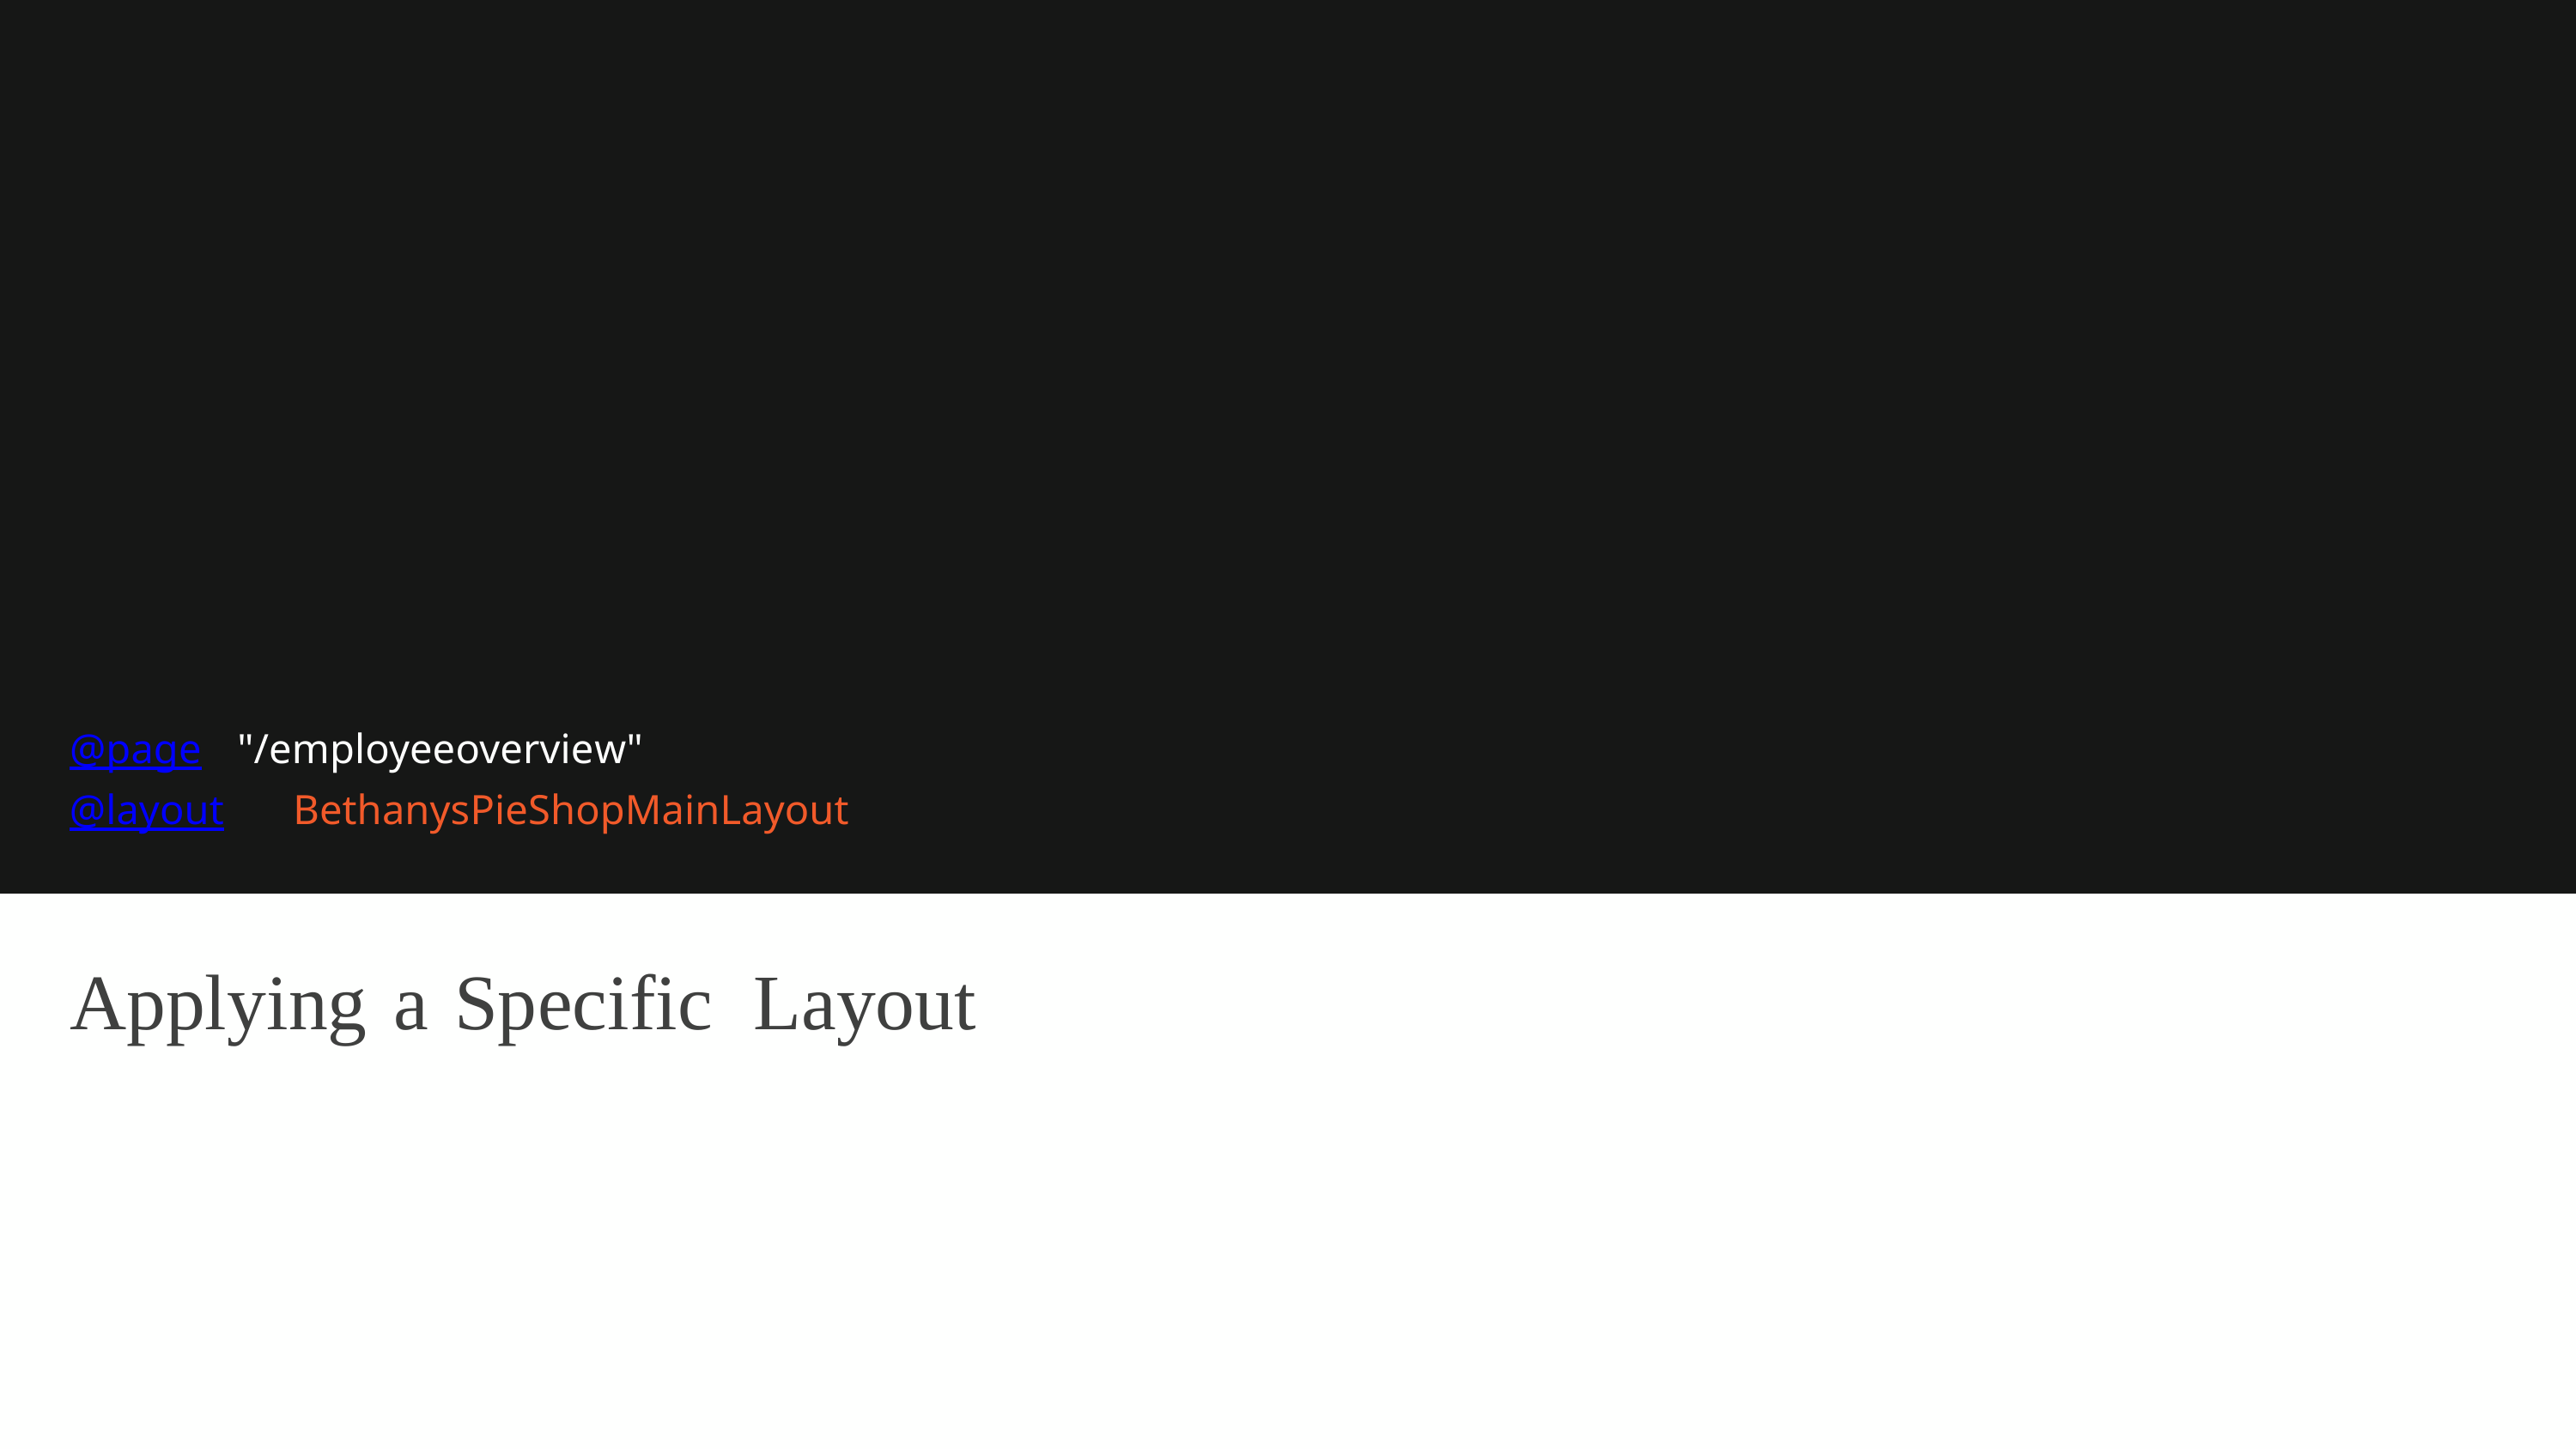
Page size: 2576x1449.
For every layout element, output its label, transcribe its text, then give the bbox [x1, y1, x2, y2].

text_box Applying a Specific Layout [67, 963, 1009, 1046]
text_box @page [67, 728, 218, 779]
text_box "/employeeoverview" [235, 728, 777, 779]
text_box [0, 894, 2576, 1449]
text_box BethanysPieShopMainLayout [291, 789, 1001, 840]
text_box [0, 0, 2576, 894]
text_box @layout [67, 789, 275, 840]
